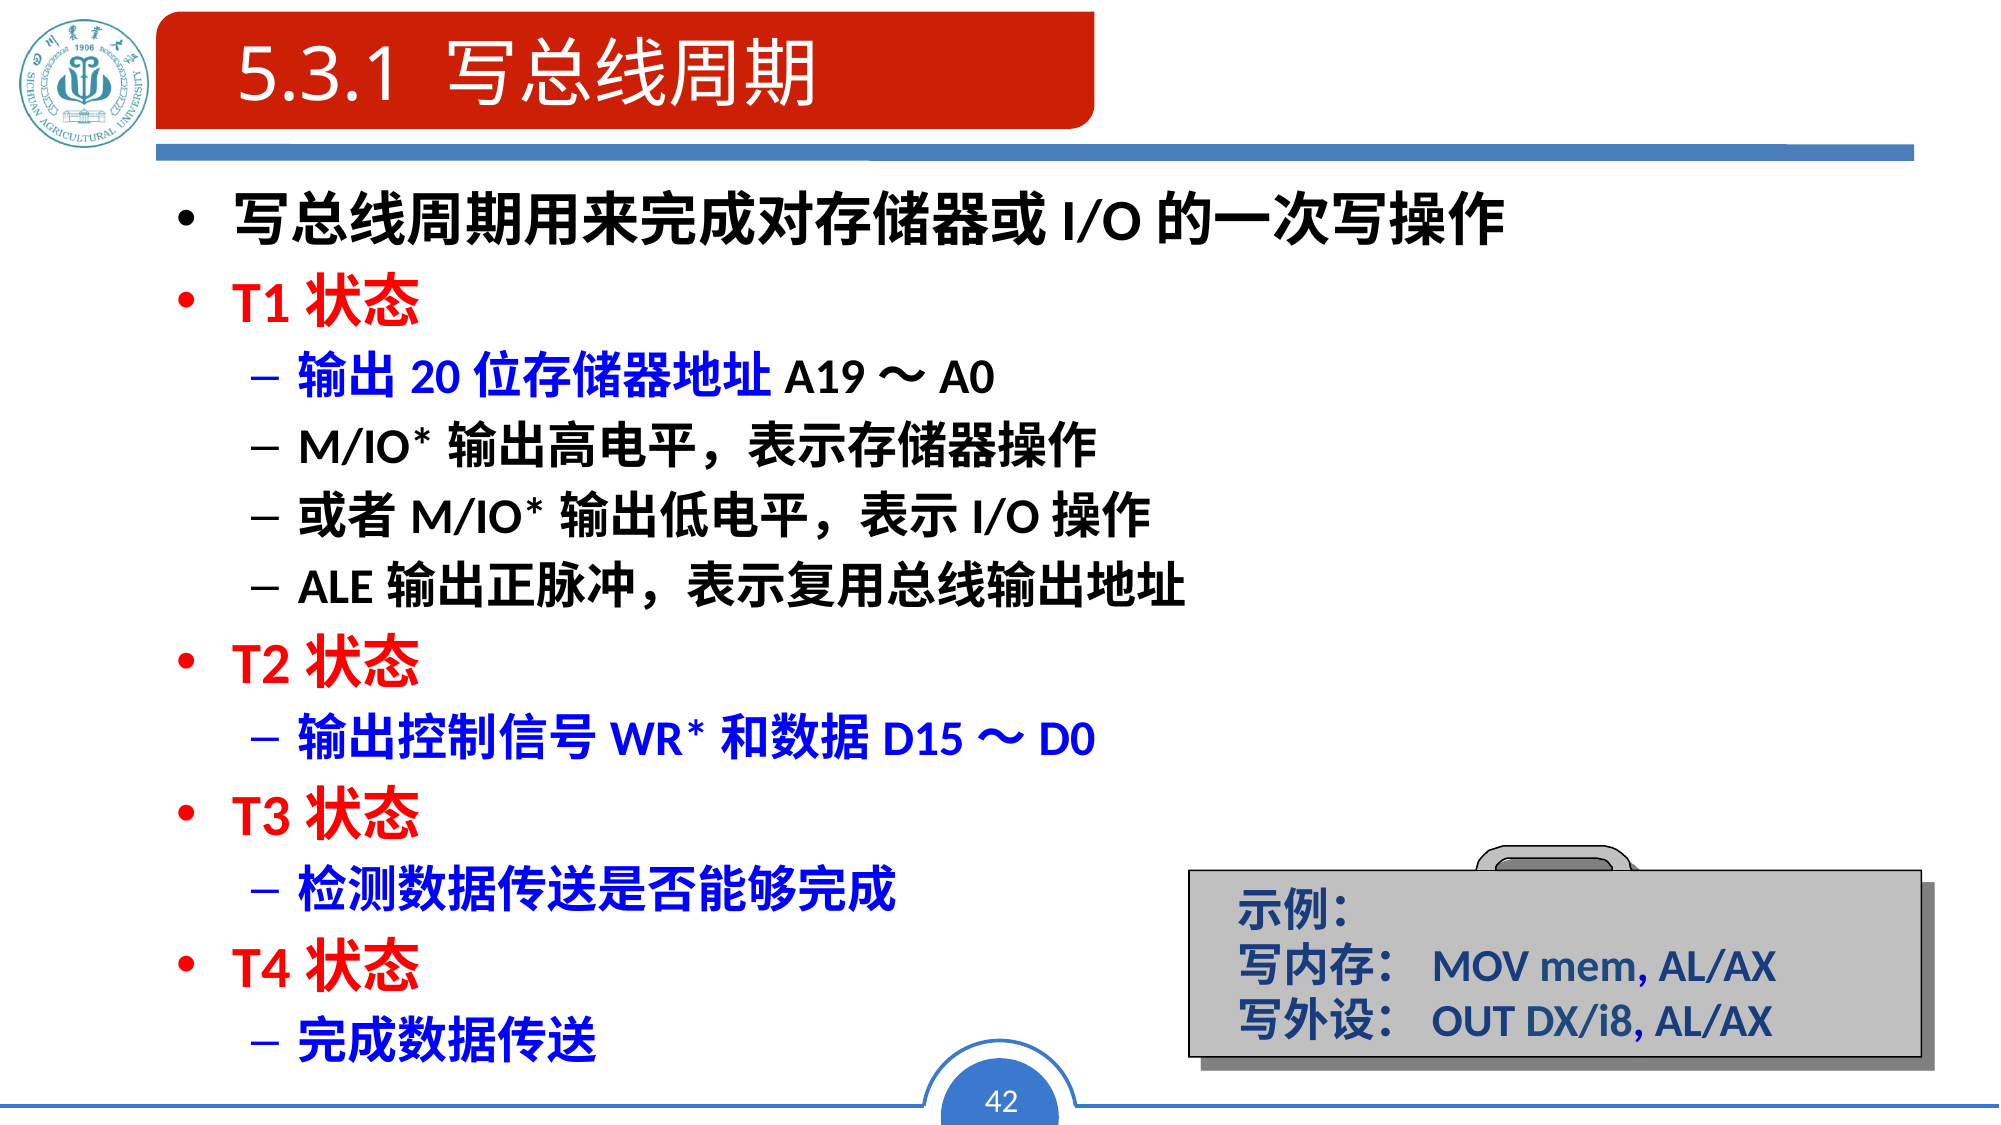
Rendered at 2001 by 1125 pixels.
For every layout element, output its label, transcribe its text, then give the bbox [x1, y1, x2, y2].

list 写总线周期用来完成对存储器或I/O的一次写操作 T1状态 输出20位存储器地址A19～A0 M/IO*输出高电平，表示存储器操作 或者M/IO*输出低电平，表示I/O操作 ALE输出正脉冲，表示复用总线输出地址 T2状态 输出控制信号WR*和数据D15～D0 T3状态 检测数据传送是否能够完成 T4状态 完成数据传送 [161, 174, 1934, 1050]
text_box 示例： 写内存：MOV mem, AL/AX 写外设：OUT DX/i8, AL/AX [1189, 845, 1922, 1057]
title 5.3.1 写总线周期 [148, 11, 1855, 149]
text_box 5.3.1 写总线周期 [154, 9, 1097, 131]
